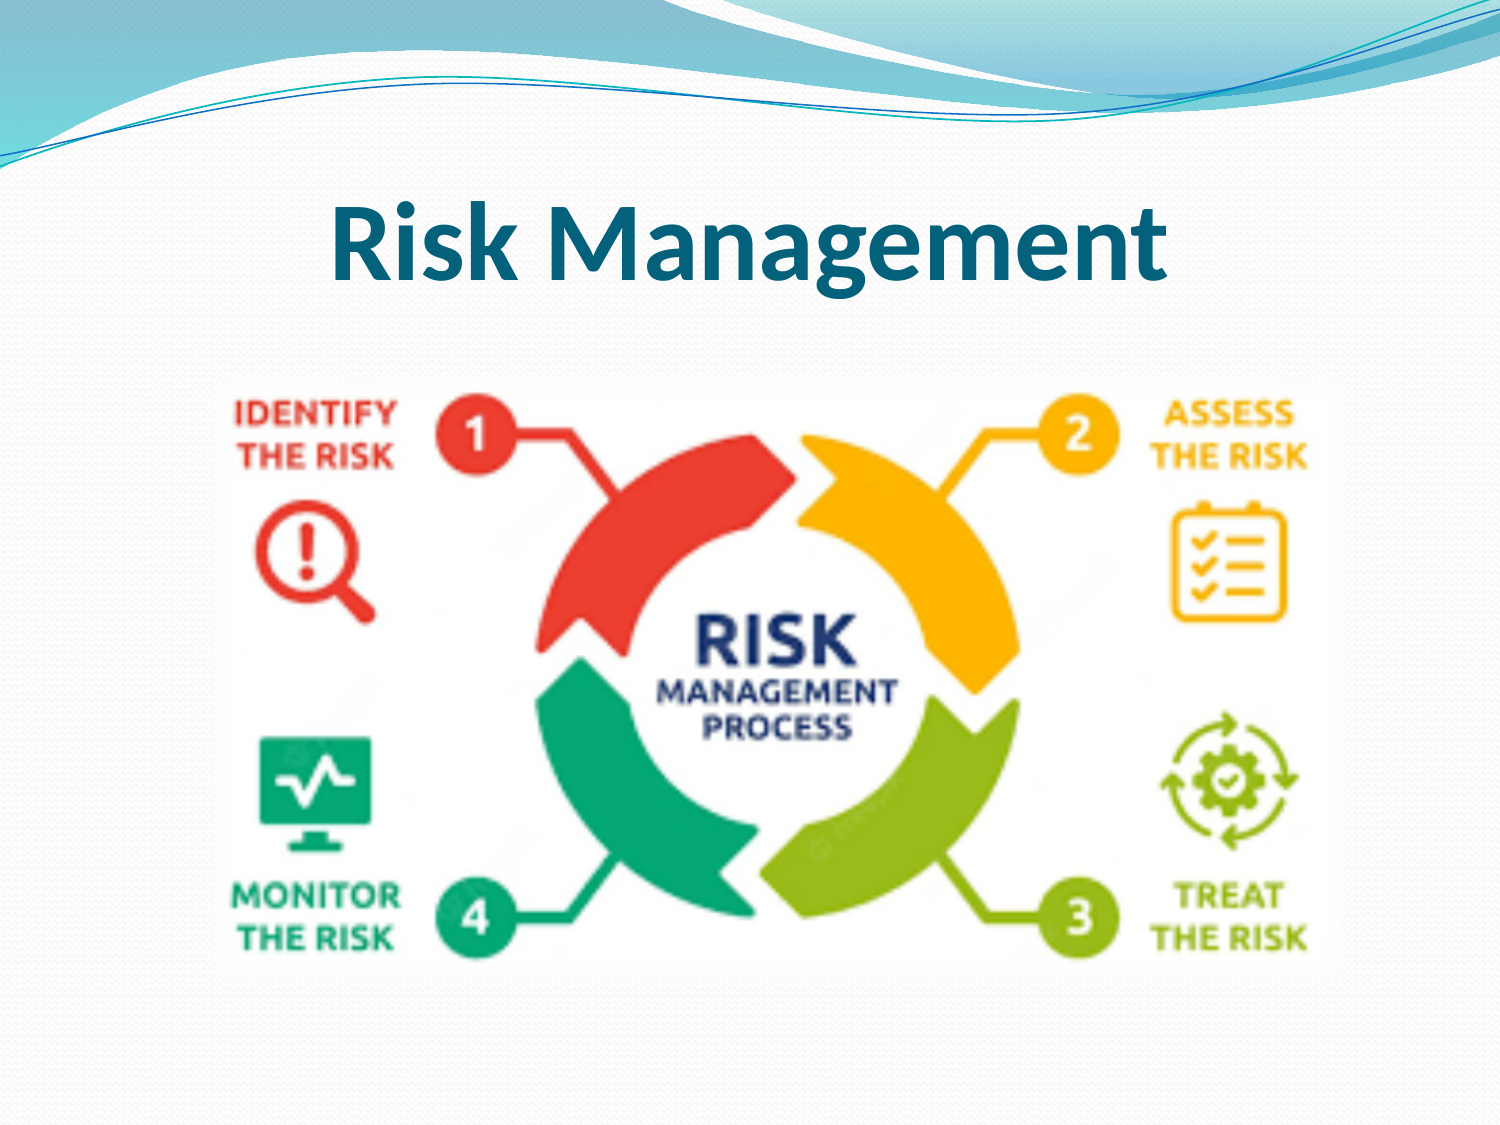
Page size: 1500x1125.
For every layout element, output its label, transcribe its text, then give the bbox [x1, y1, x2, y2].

picture [198, 363, 1360, 998]
title Risk Management [75, 115, 1425, 303]
